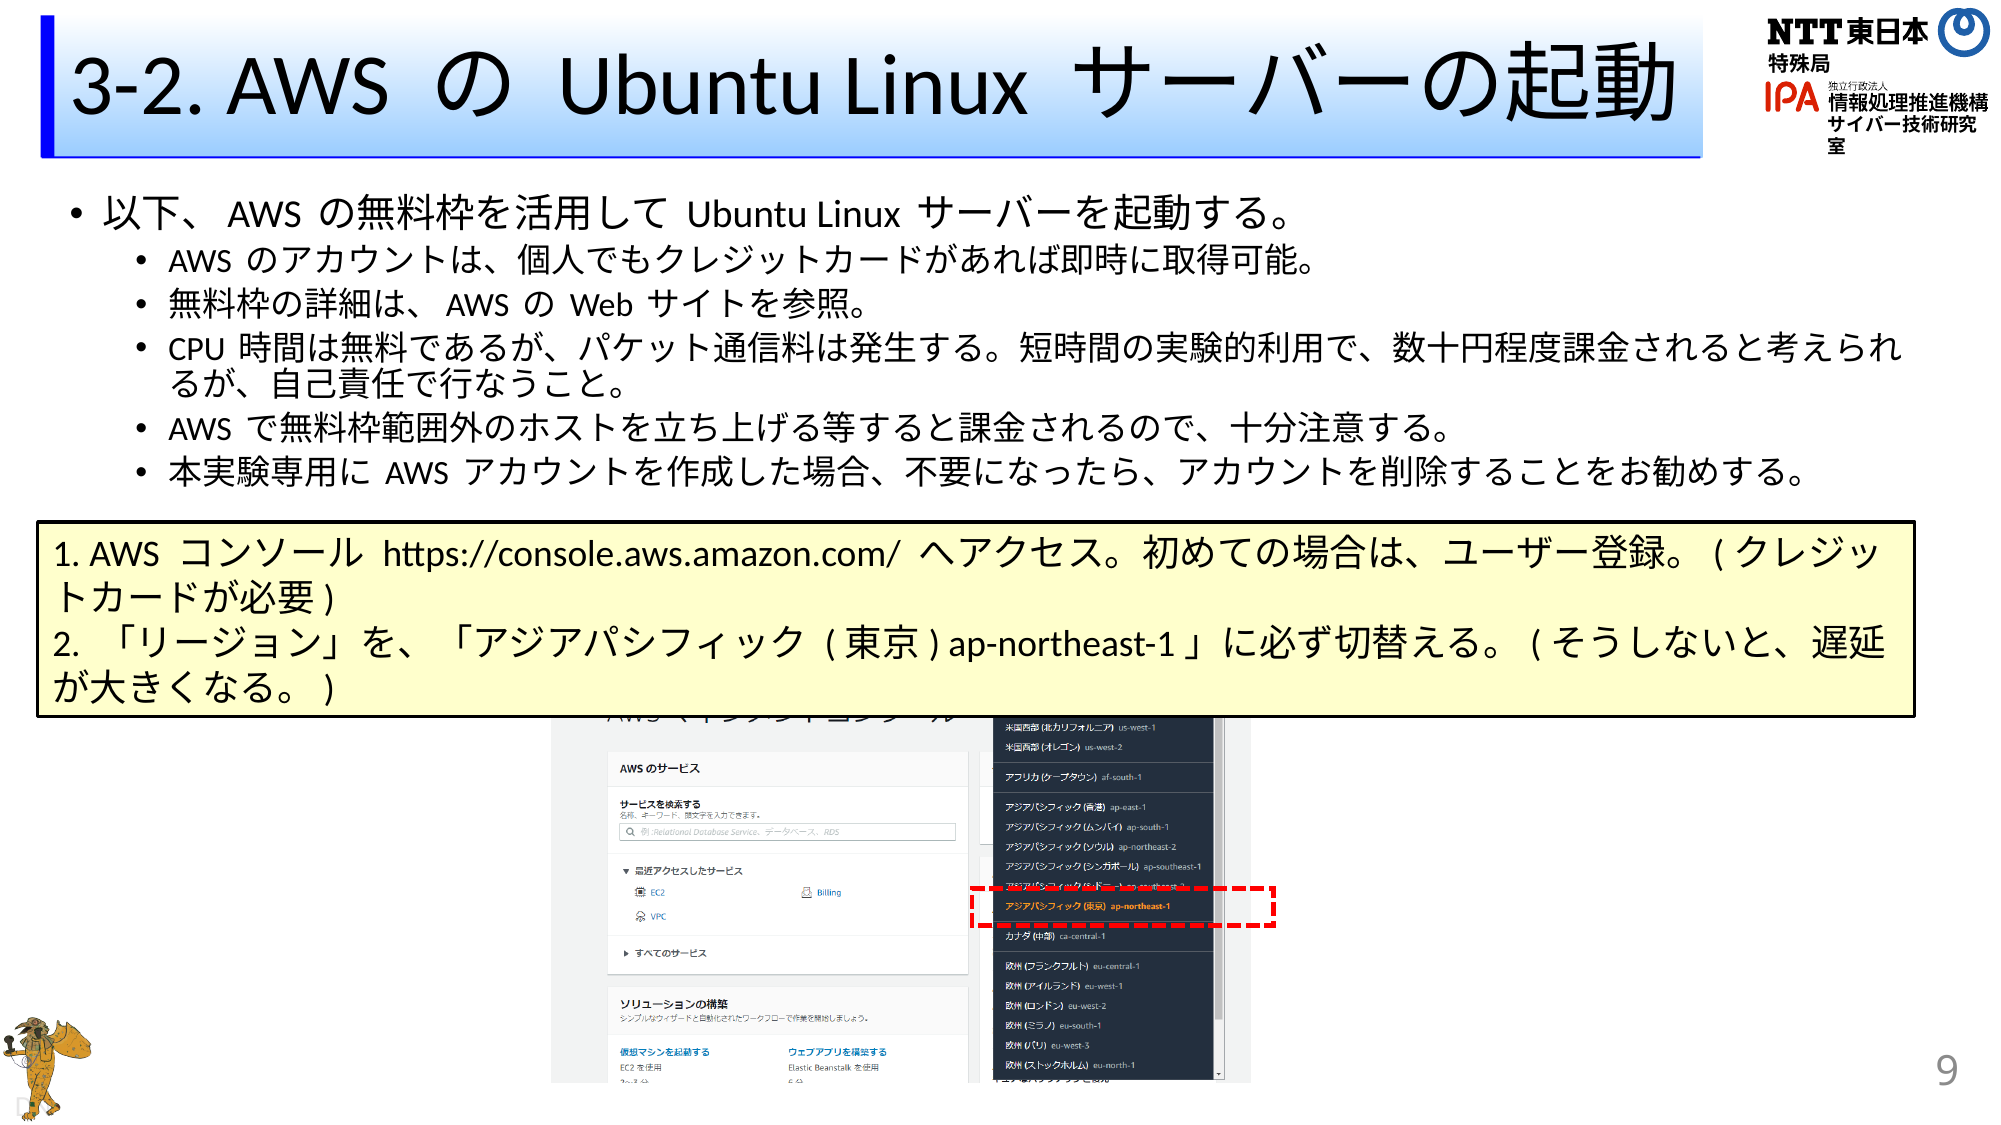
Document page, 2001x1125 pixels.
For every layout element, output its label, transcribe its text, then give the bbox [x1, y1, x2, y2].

picture [551, 649, 1251, 1083]
slide_number 9 [1412, 1042, 1975, 1103]
text_box [1251, 887, 1275, 927]
text_box 1. AWS コンソール https://console.aws.amazon.com/ へアクセス。初めての場合は、ユーザー登録。(クレジットカードが必要) 2. 「リージョン」を、「アジアパシフィック (東京) ap-northeast-1」に必ず切替える。(そうしないと、遅延が大きくなる。) [37, 522, 1915, 717]
title 3-2. AWS の Ubuntu Linux サーバーの起動 [54, 30, 1703, 143]
list 以下、AWS の無料枠を活用して Ubuntu Linux サーバーを起動する。 AWS のアカウントは、個人でもクレジットカードがあれば即時に取得可能。 無料枠の詳細は、AWS の Web サイトを参照。 CPU 時間は無料であるが、パケット通信料は発生する。短時間の実験的利用で、数十円程度課金されると考えられるが、自己責任で行なうこと。 AWS で無料枠範囲外のホストを立ち上げる等すると課金されるので、十分注意する。 本実験専用に AWS アカウントを作成した場合、不要になったら、アカウントを削除することをお勧めする。 [54, 186, 1949, 501]
